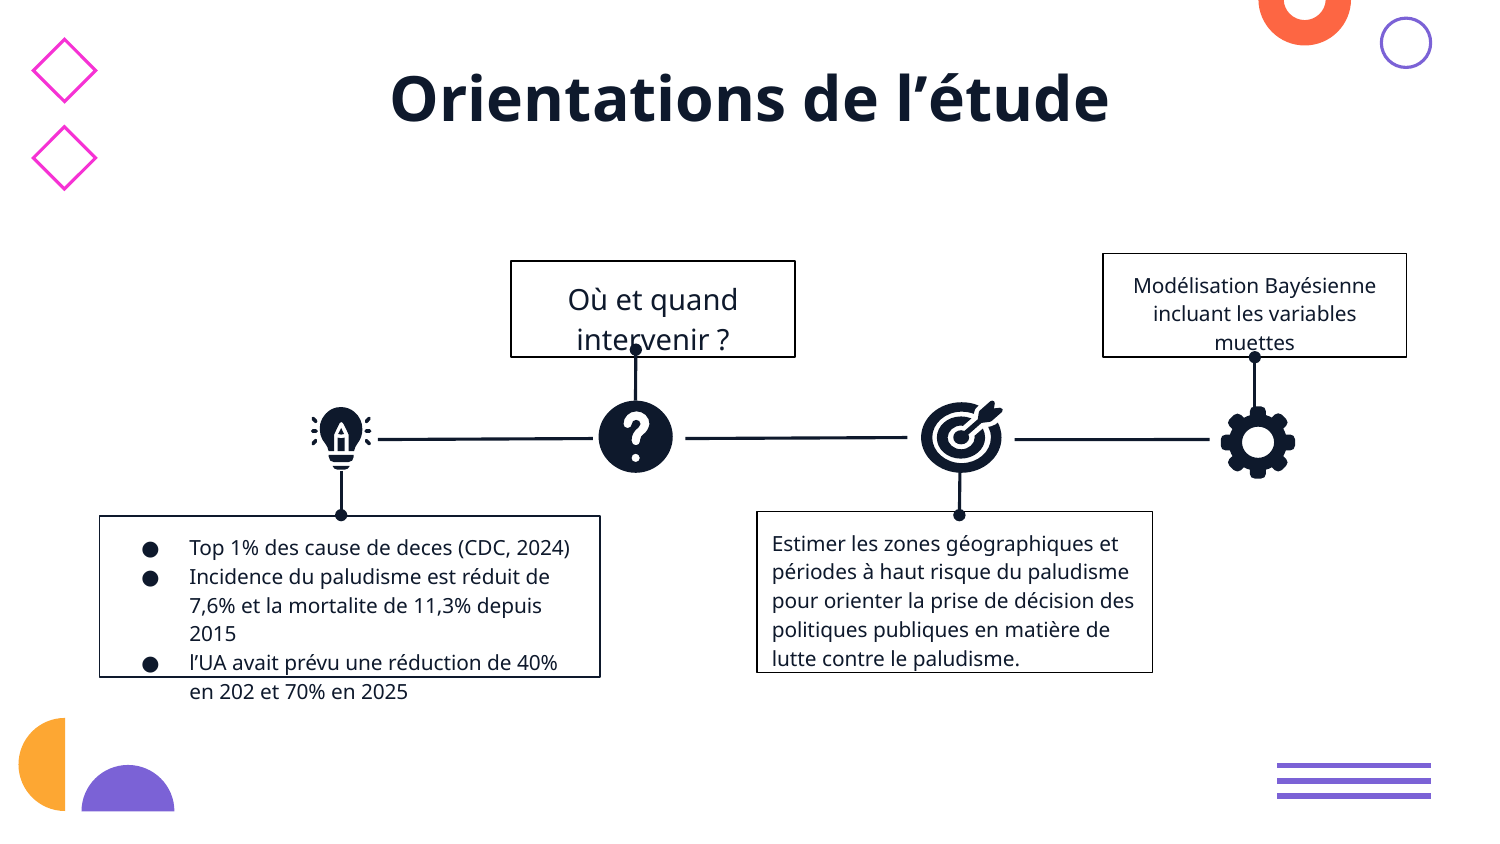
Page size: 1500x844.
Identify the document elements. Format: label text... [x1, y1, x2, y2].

text_box [598, 400, 673, 473]
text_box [920, 400, 1005, 473]
text_box Où et quand intervenir ? [511, 261, 796, 358]
text_box Estimer les zones géographiques et périodes à haut risque du paludisme pour orienter la prise de décision des politiques publiques en matière de lutte contre le paludisme. [756, 511, 1153, 673]
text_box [310, 406, 372, 470]
text_box [1220, 406, 1296, 479]
text_box Top 1% des cause de deces (CDC, 2024) Incidence du paludisme est réduit de 7,6% et la mortalite de 11,3% depuis 2015 l’UA avait prévu une réduction de 40% en 202 et 70% en 2025 [99, 516, 601, 677]
text_box Modélisation Bayésienne incluant les variables muettes [1102, 253, 1407, 358]
title Orientations de l’étude [118, 43, 1382, 148]
